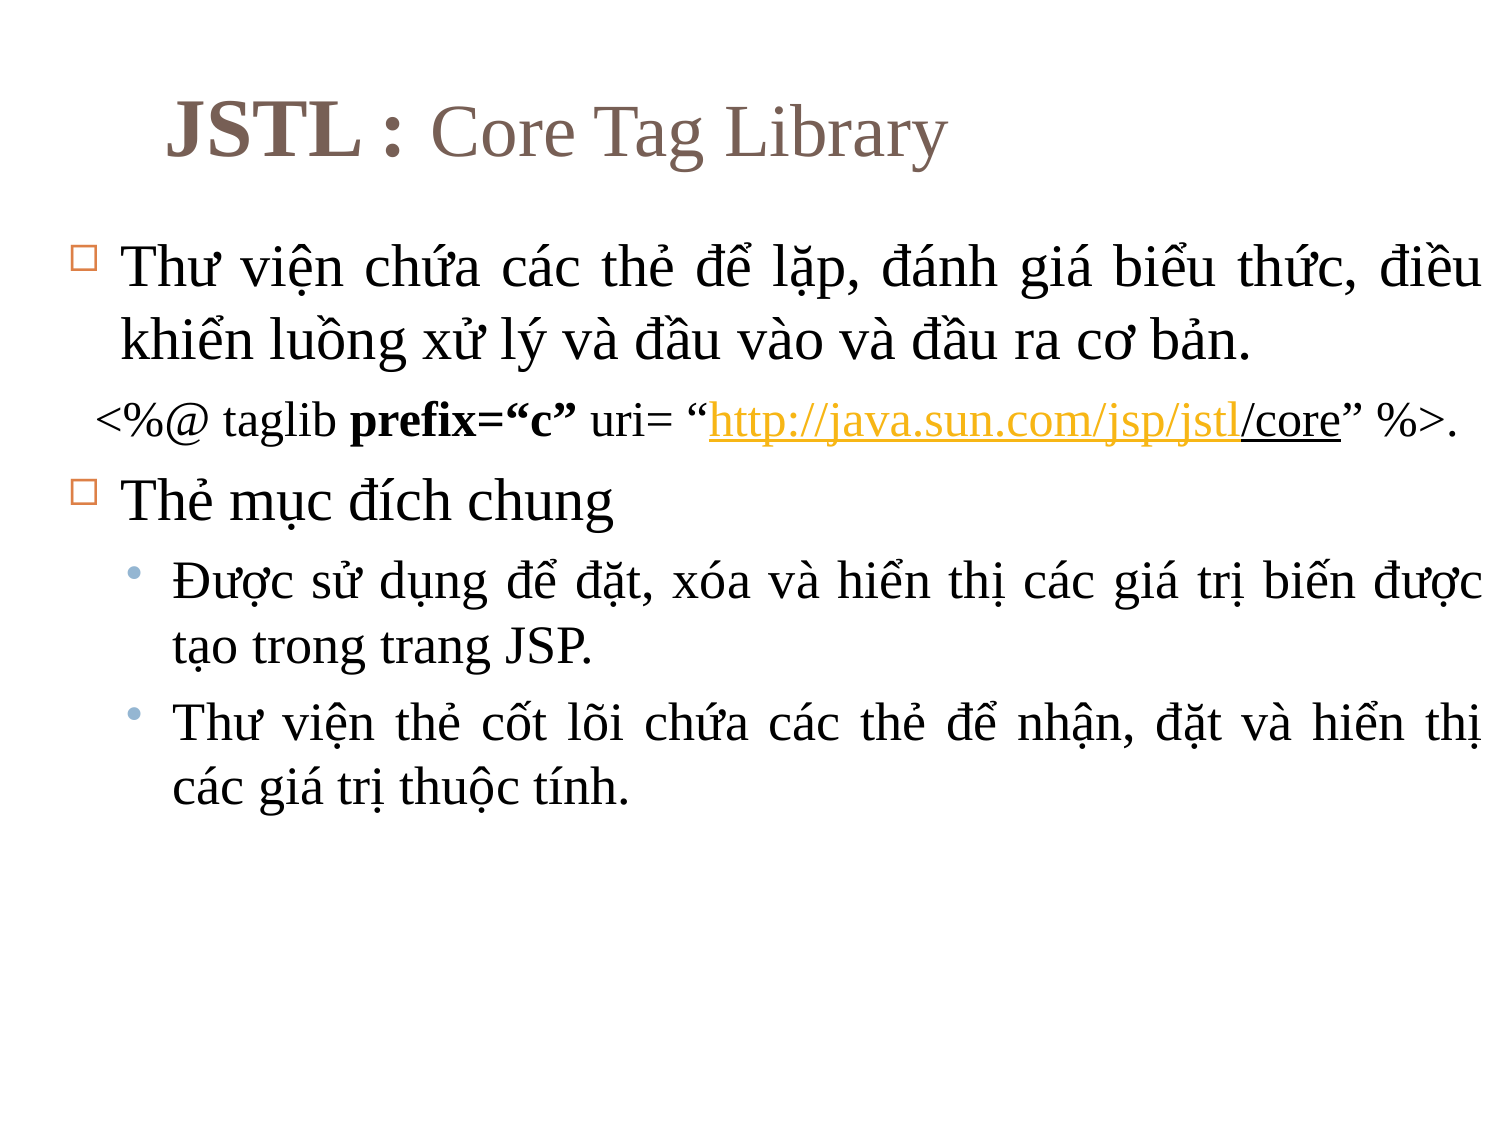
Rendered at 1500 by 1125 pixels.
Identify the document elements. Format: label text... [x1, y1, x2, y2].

title JSTL : Core Tag Library [150, 0, 1500, 219]
list Thư viện chứa các thẻ để lặp, đánh giá biểu thức, điều khiển luồng xử lý và đầu vào và đầu ra cơ bản. <%@ taglib prefix=“c” uri= “http://java.sun.com/jsp/jstl/core” %>. Thẻ mục đích chung Được sử dụng để đặt, xóa và hiển thị các giá trị biến được tạo trong trang JSP. Thư viện thẻ cốt lõi chứa các thẻ để nhận, đặt và hiển thị các giá trị thuộc tính. [53, 219, 1500, 1125]
